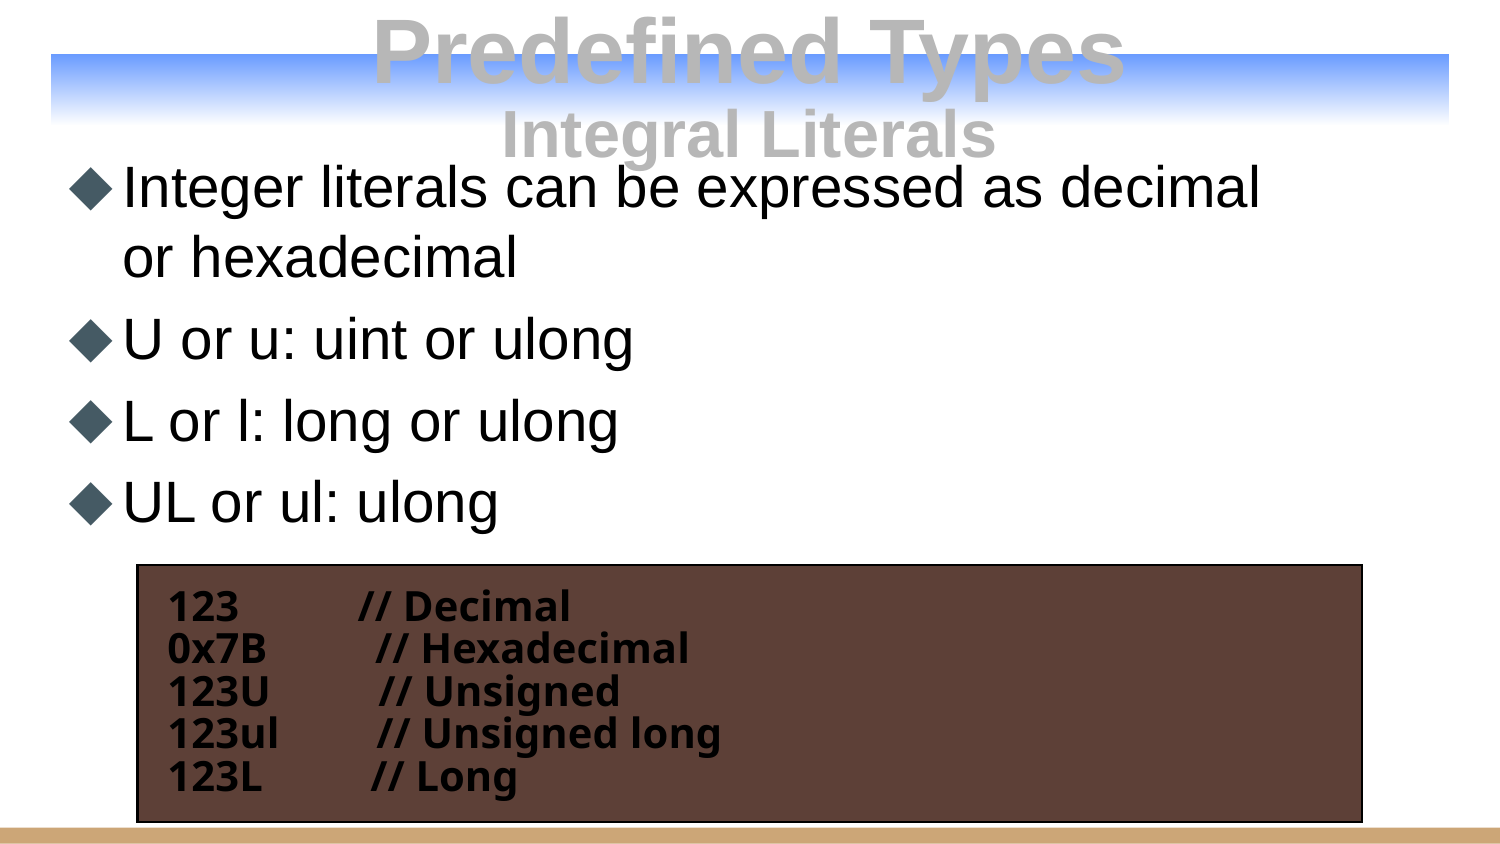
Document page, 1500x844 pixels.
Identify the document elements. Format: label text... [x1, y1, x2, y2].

text_box 123 // Decimal 0x7B // Hexadecimal 123U // Unsigned 123ul // Unsigned long 123L // Long [137, 565, 1363, 823]
list Integer literals can be expressed as decimal or hexadecimal U or u: uint or ulong L or l: long or ulong UL or ul: ulong [51, 141, 1449, 563]
title Predefined Types Integral Literals [51, 54, 1449, 126]
